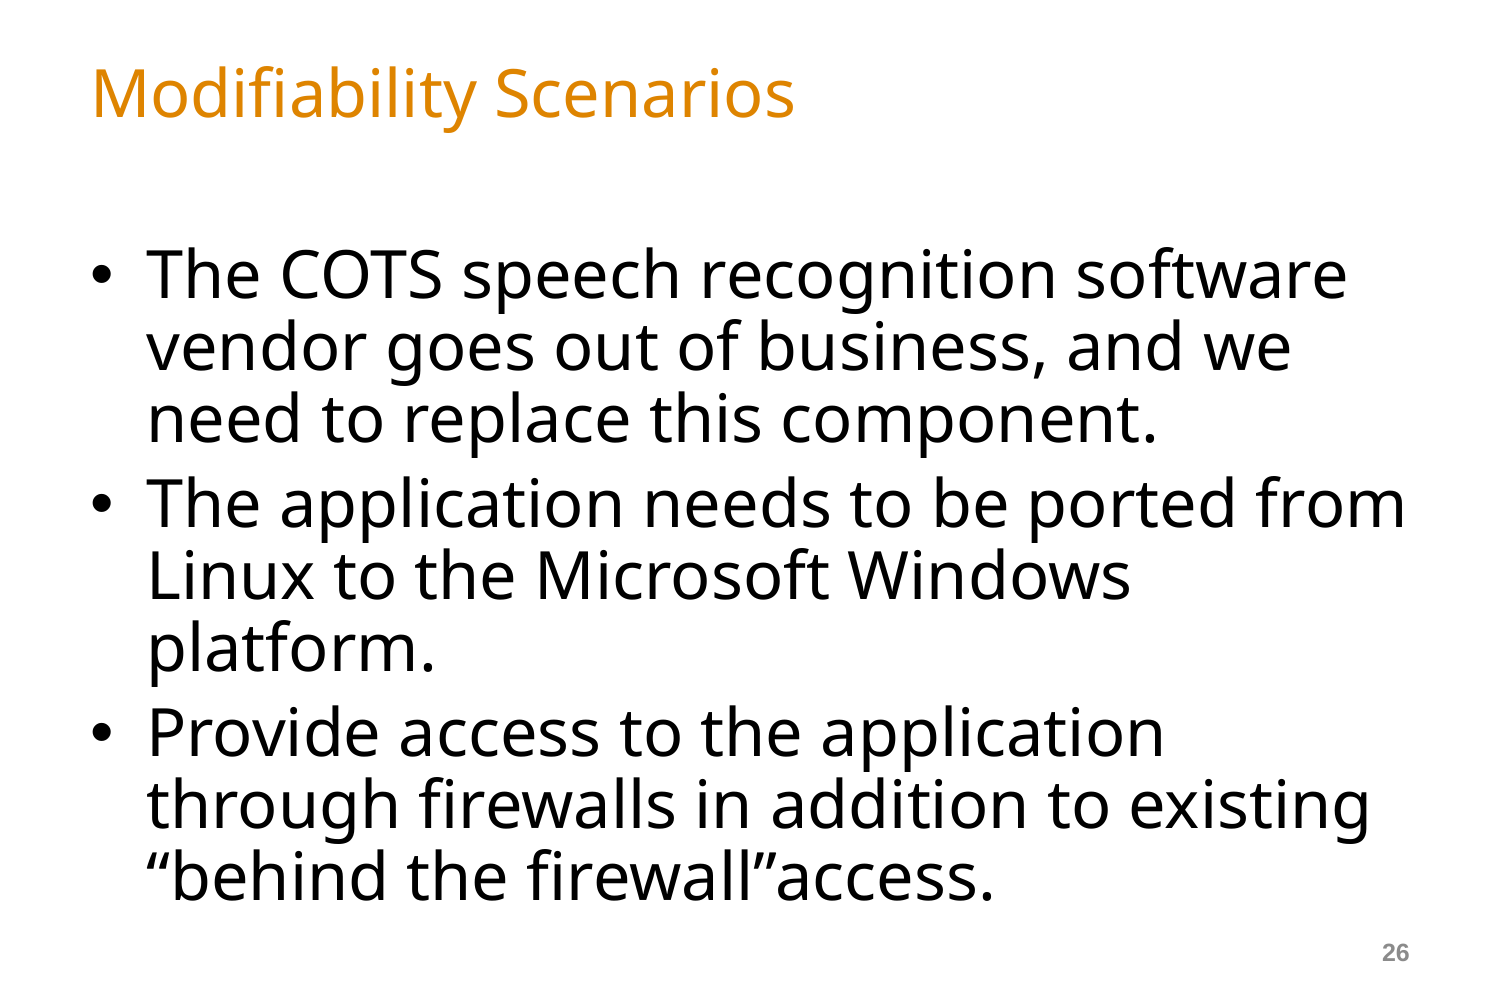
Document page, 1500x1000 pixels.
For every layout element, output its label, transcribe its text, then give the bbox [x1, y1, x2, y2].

slide_number 26 [1074, 926, 1425, 981]
title Modifiability Scenarios [75, 40, 1425, 142]
list The COTS speech recognition software vendor goes out of business, and we need to replace this component. The application needs to be ported from Linux to the Microsoft Windows platform. Provide access to the application through firewalls in addition to existing “behind the firewall”access. [75, 233, 1425, 894]
